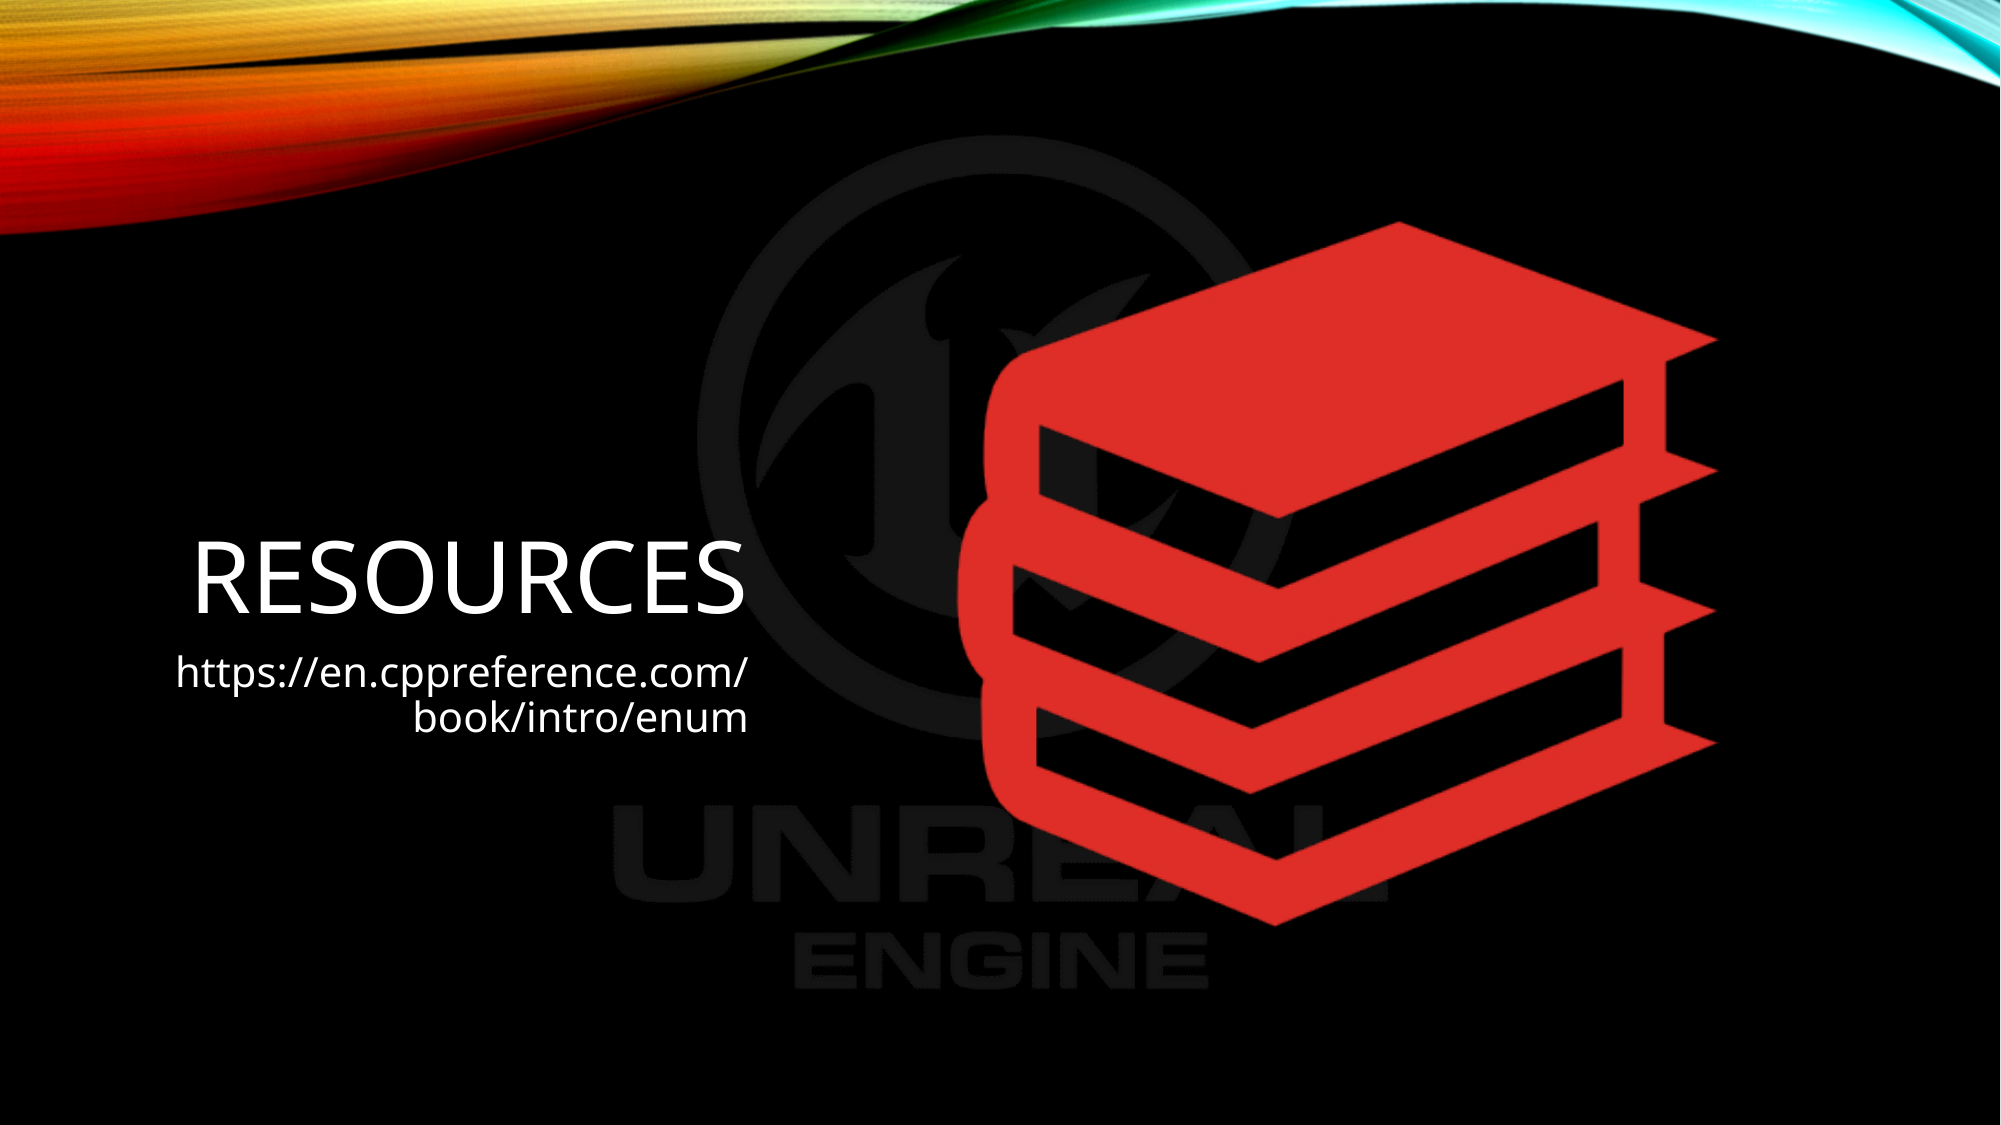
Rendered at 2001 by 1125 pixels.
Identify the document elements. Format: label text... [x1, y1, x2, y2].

picture [0, 0, 2001, 1125]
title Resources [104, 237, 764, 643]
subtitle https://en.cppreference.com/book/intro/enum [104, 643, 764, 1020]
text_box [0, 237, 2000, 1125]
